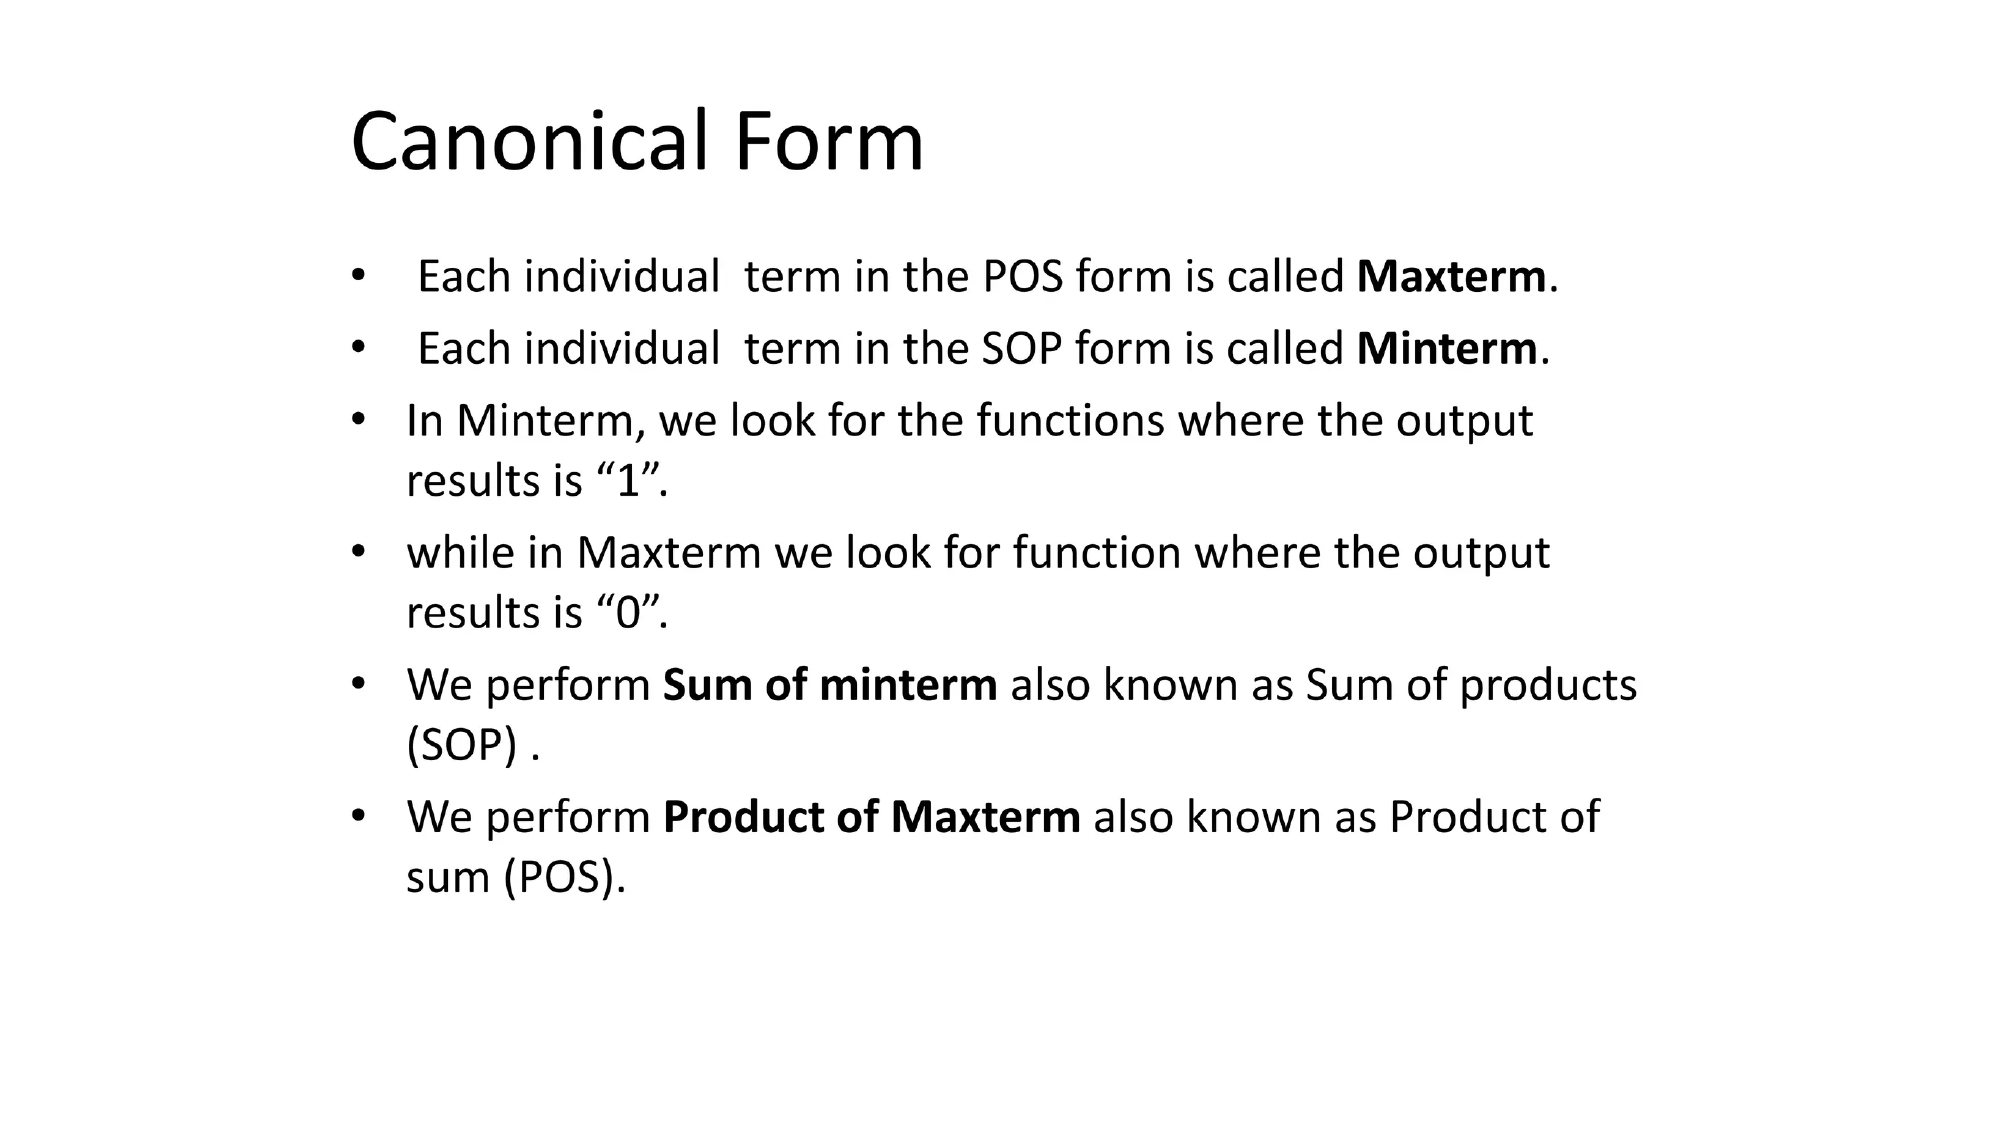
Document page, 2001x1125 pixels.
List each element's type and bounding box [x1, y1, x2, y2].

picture [259, 62, 1760, 951]
